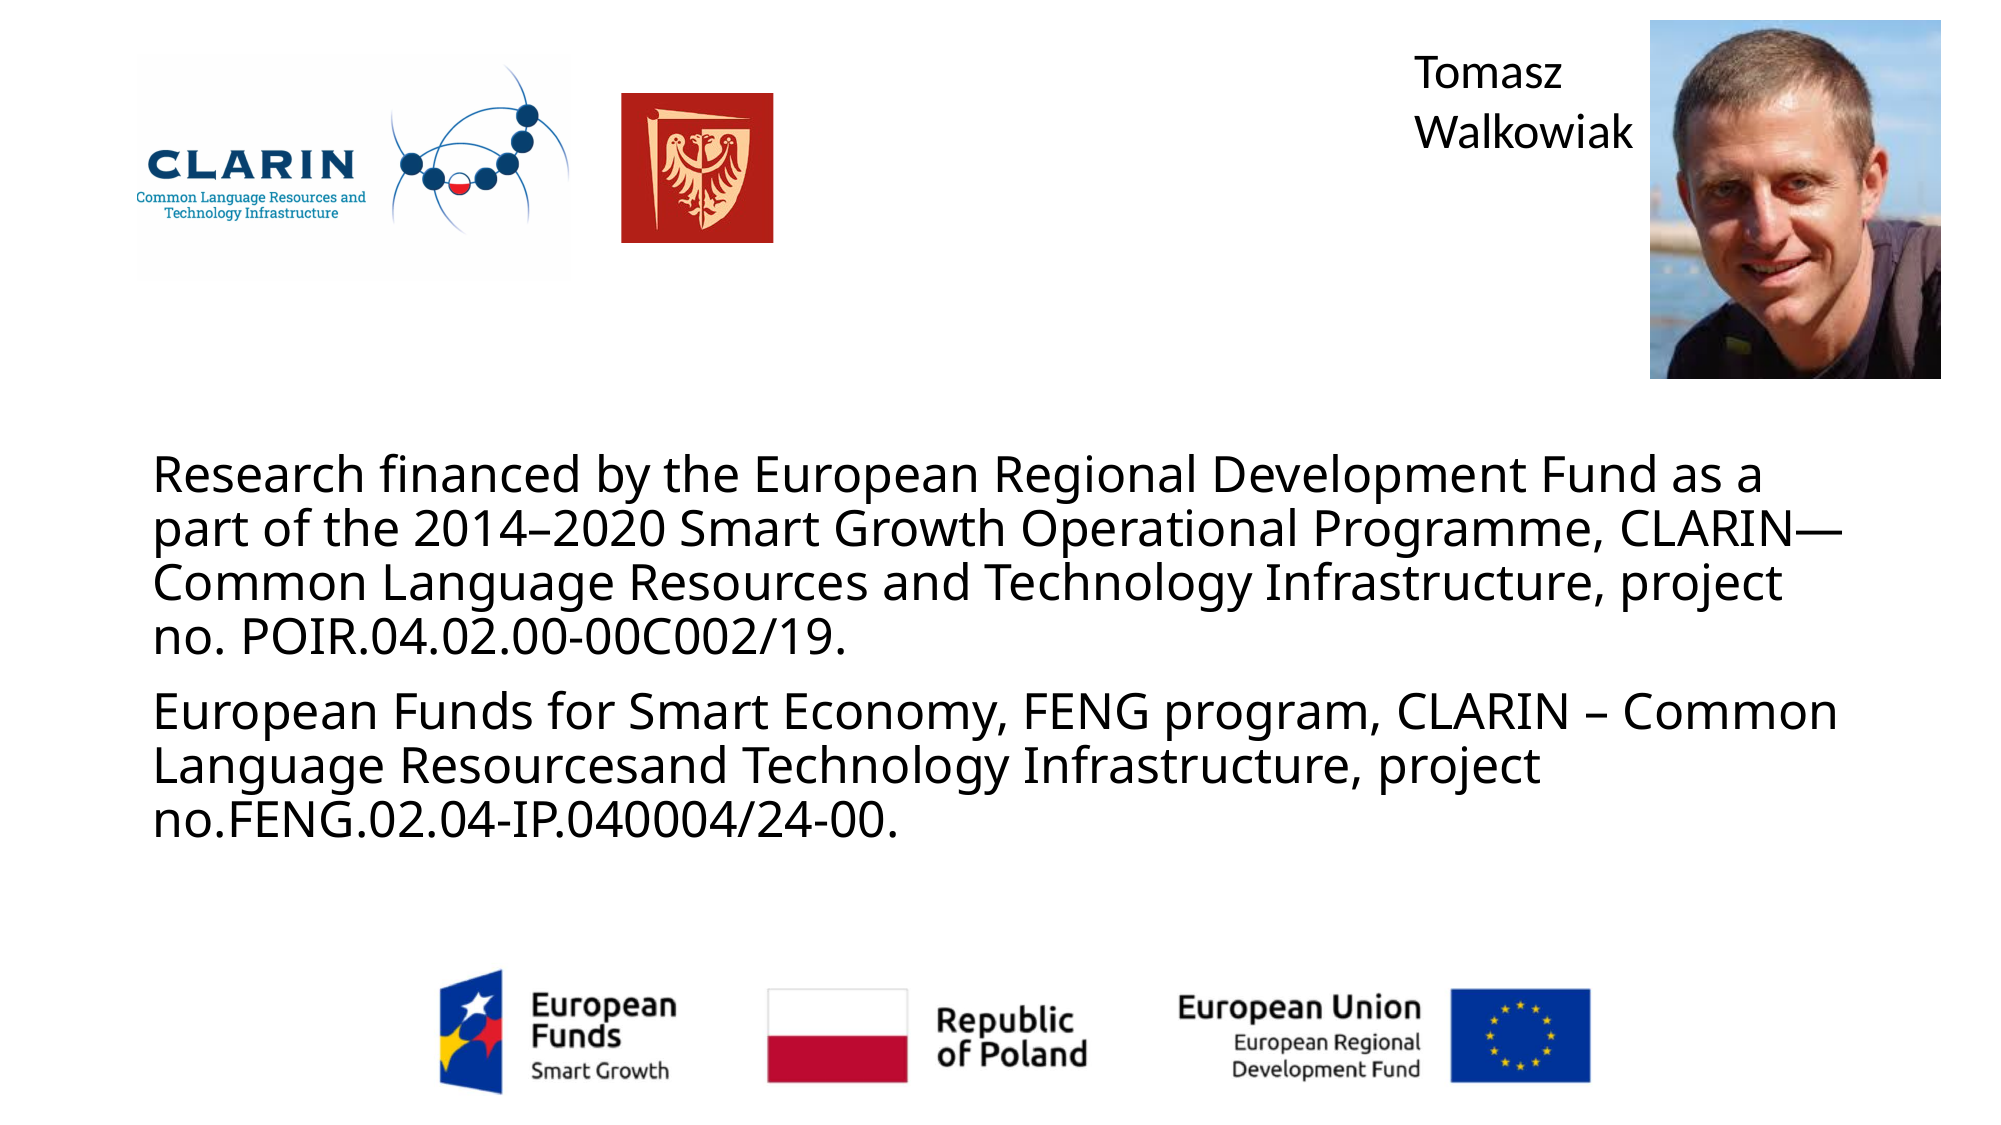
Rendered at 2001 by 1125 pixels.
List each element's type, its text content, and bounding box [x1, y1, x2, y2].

text_box Tomasz Walkowiak [1399, 31, 1649, 167]
picture [409, 938, 1621, 1125]
list Research financed by the European Regional Development Fund as a part of the 2014–2020 Smart Growth Operational Programme, CLARIN—Common Language Resources and Technology Infrastructure, project no. POIR.04.02.00-00C002/19. European Funds for Smart Economy, FENG program, CLARIN – Common Language Resourcesand Technology Infrastructure, project no.FENG.02.04-IP.040004/24-00. [137, 442, 1863, 1014]
picture [1650, 20, 1941, 379]
picture [621, 93, 774, 243]
picture [137, 54, 571, 281]
